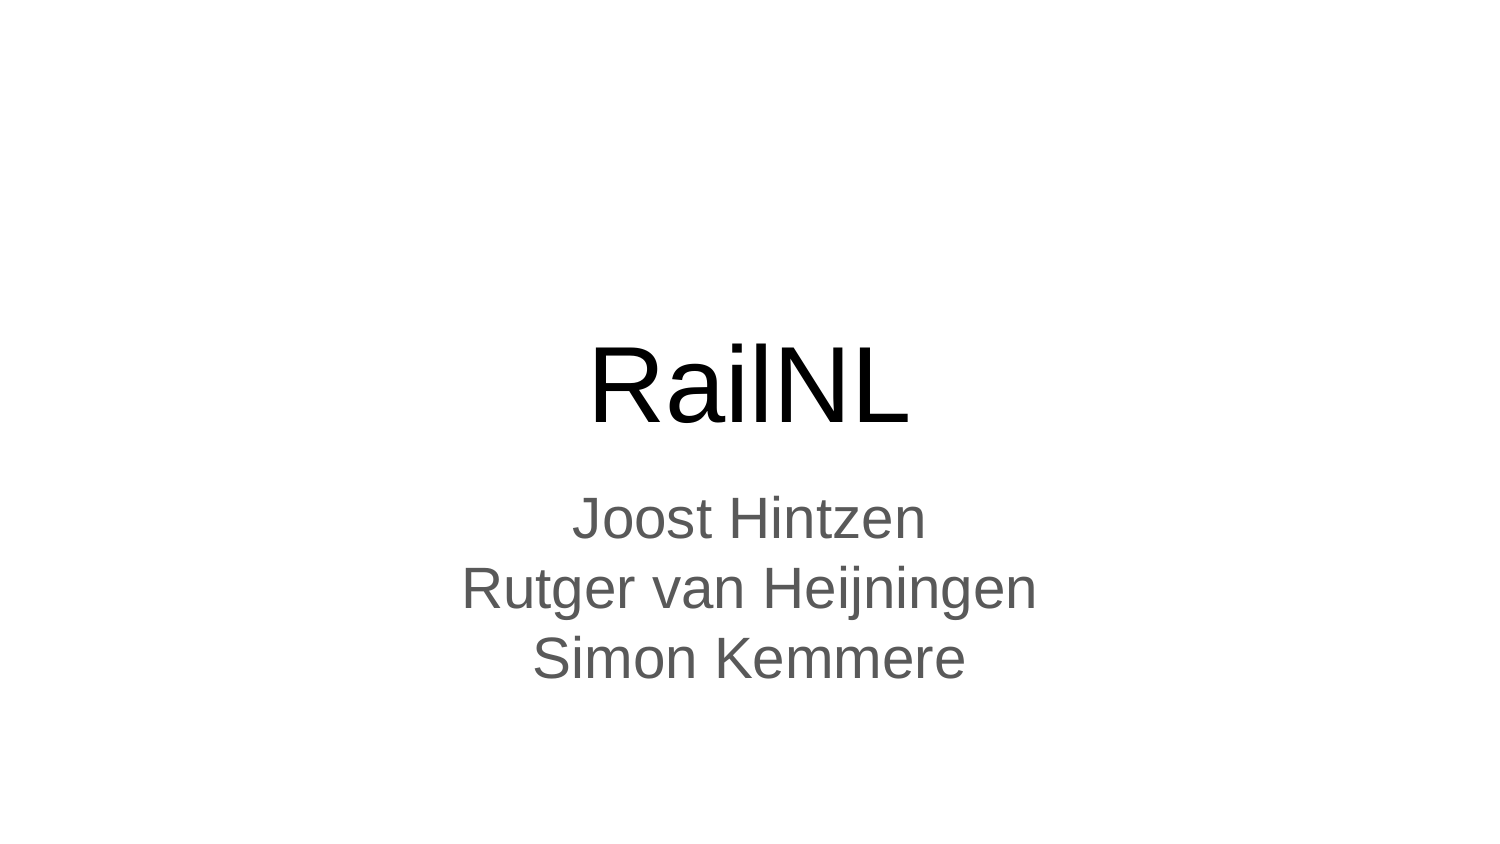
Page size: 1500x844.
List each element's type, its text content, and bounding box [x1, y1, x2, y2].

title RailNL [51, 122, 1449, 459]
subtitle Joost Hintzen Rutger van Heijningen Simon Kemmere [51, 464, 1449, 595]
